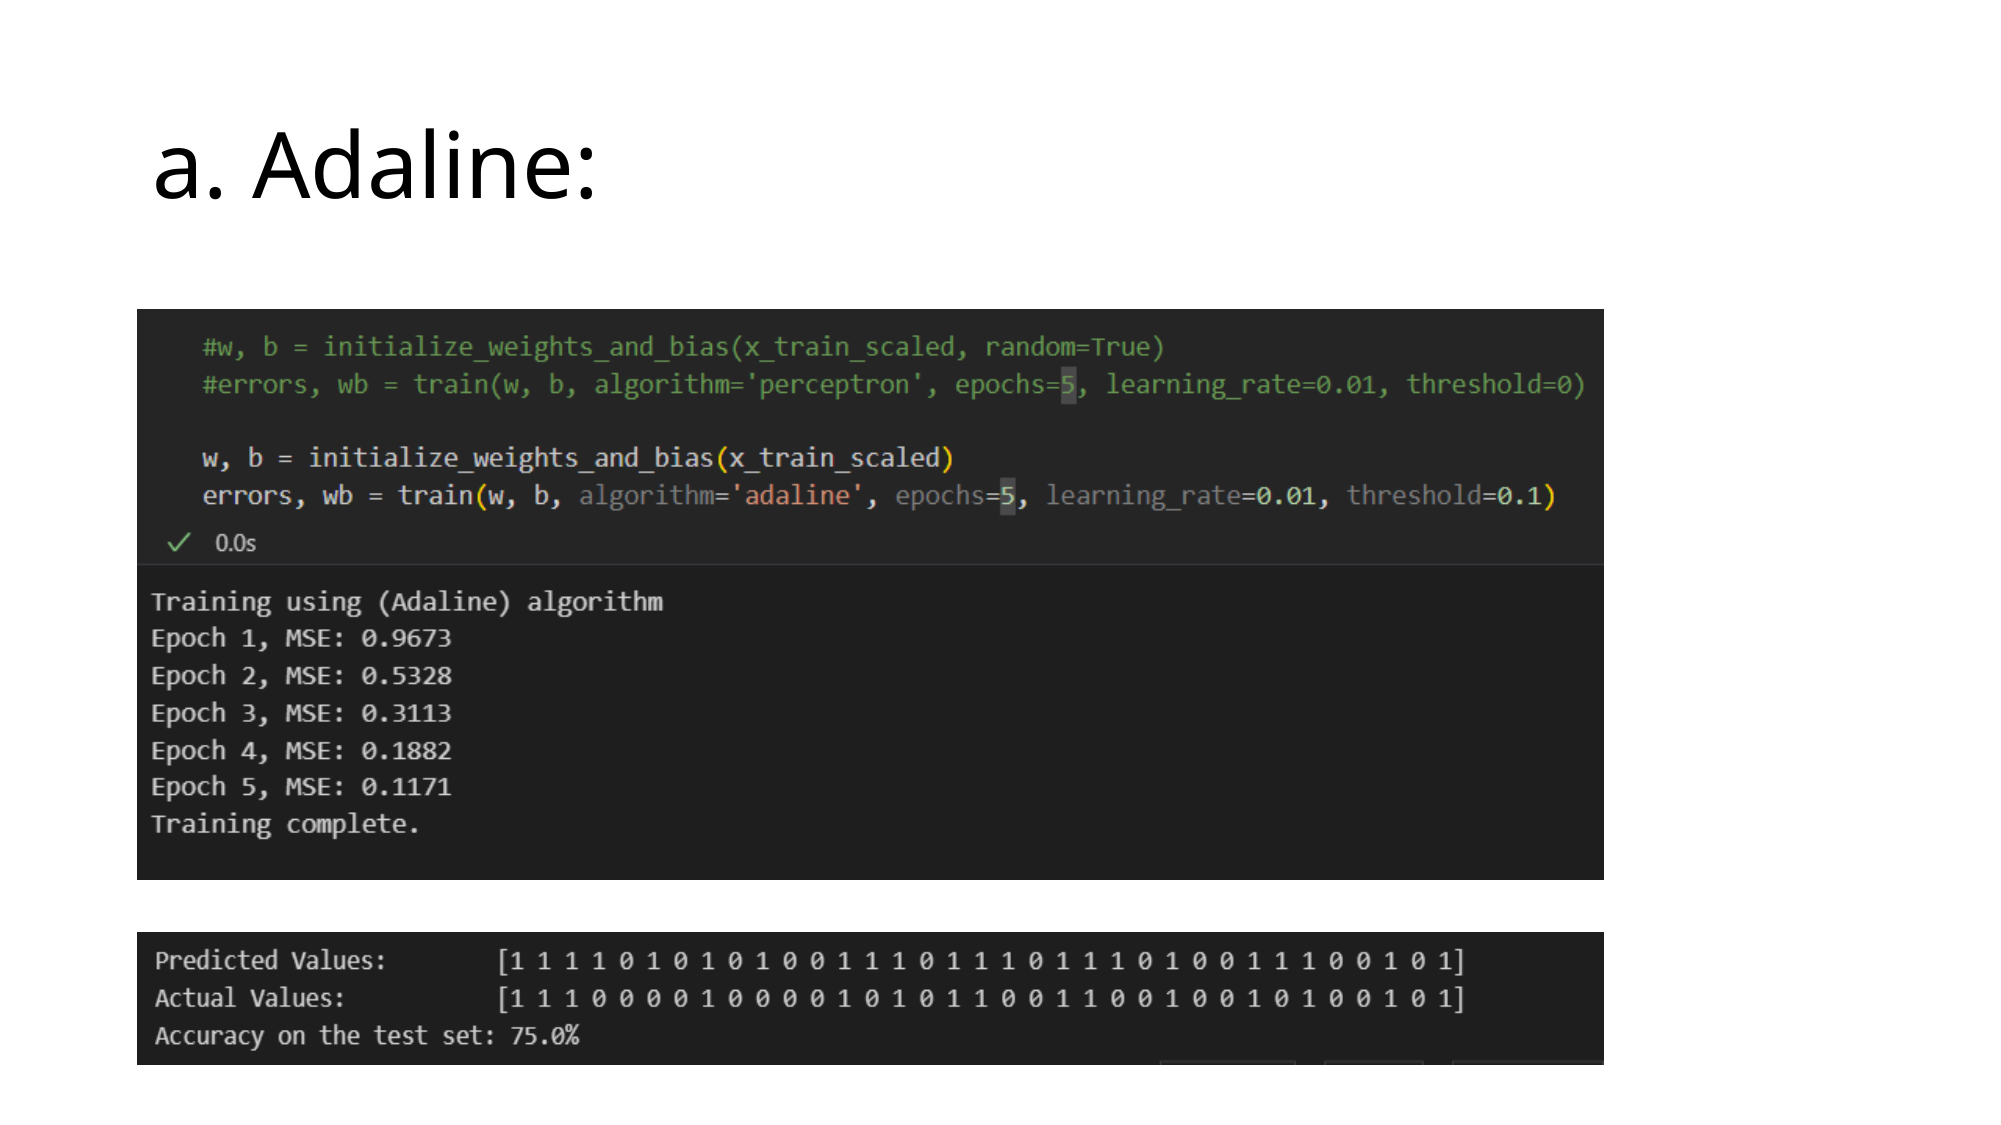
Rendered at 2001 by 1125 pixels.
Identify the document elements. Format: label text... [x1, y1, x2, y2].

picture [136, 931, 1604, 1066]
title a. Adaline: [137, 59, 1863, 278]
picture [136, 309, 1604, 881]
